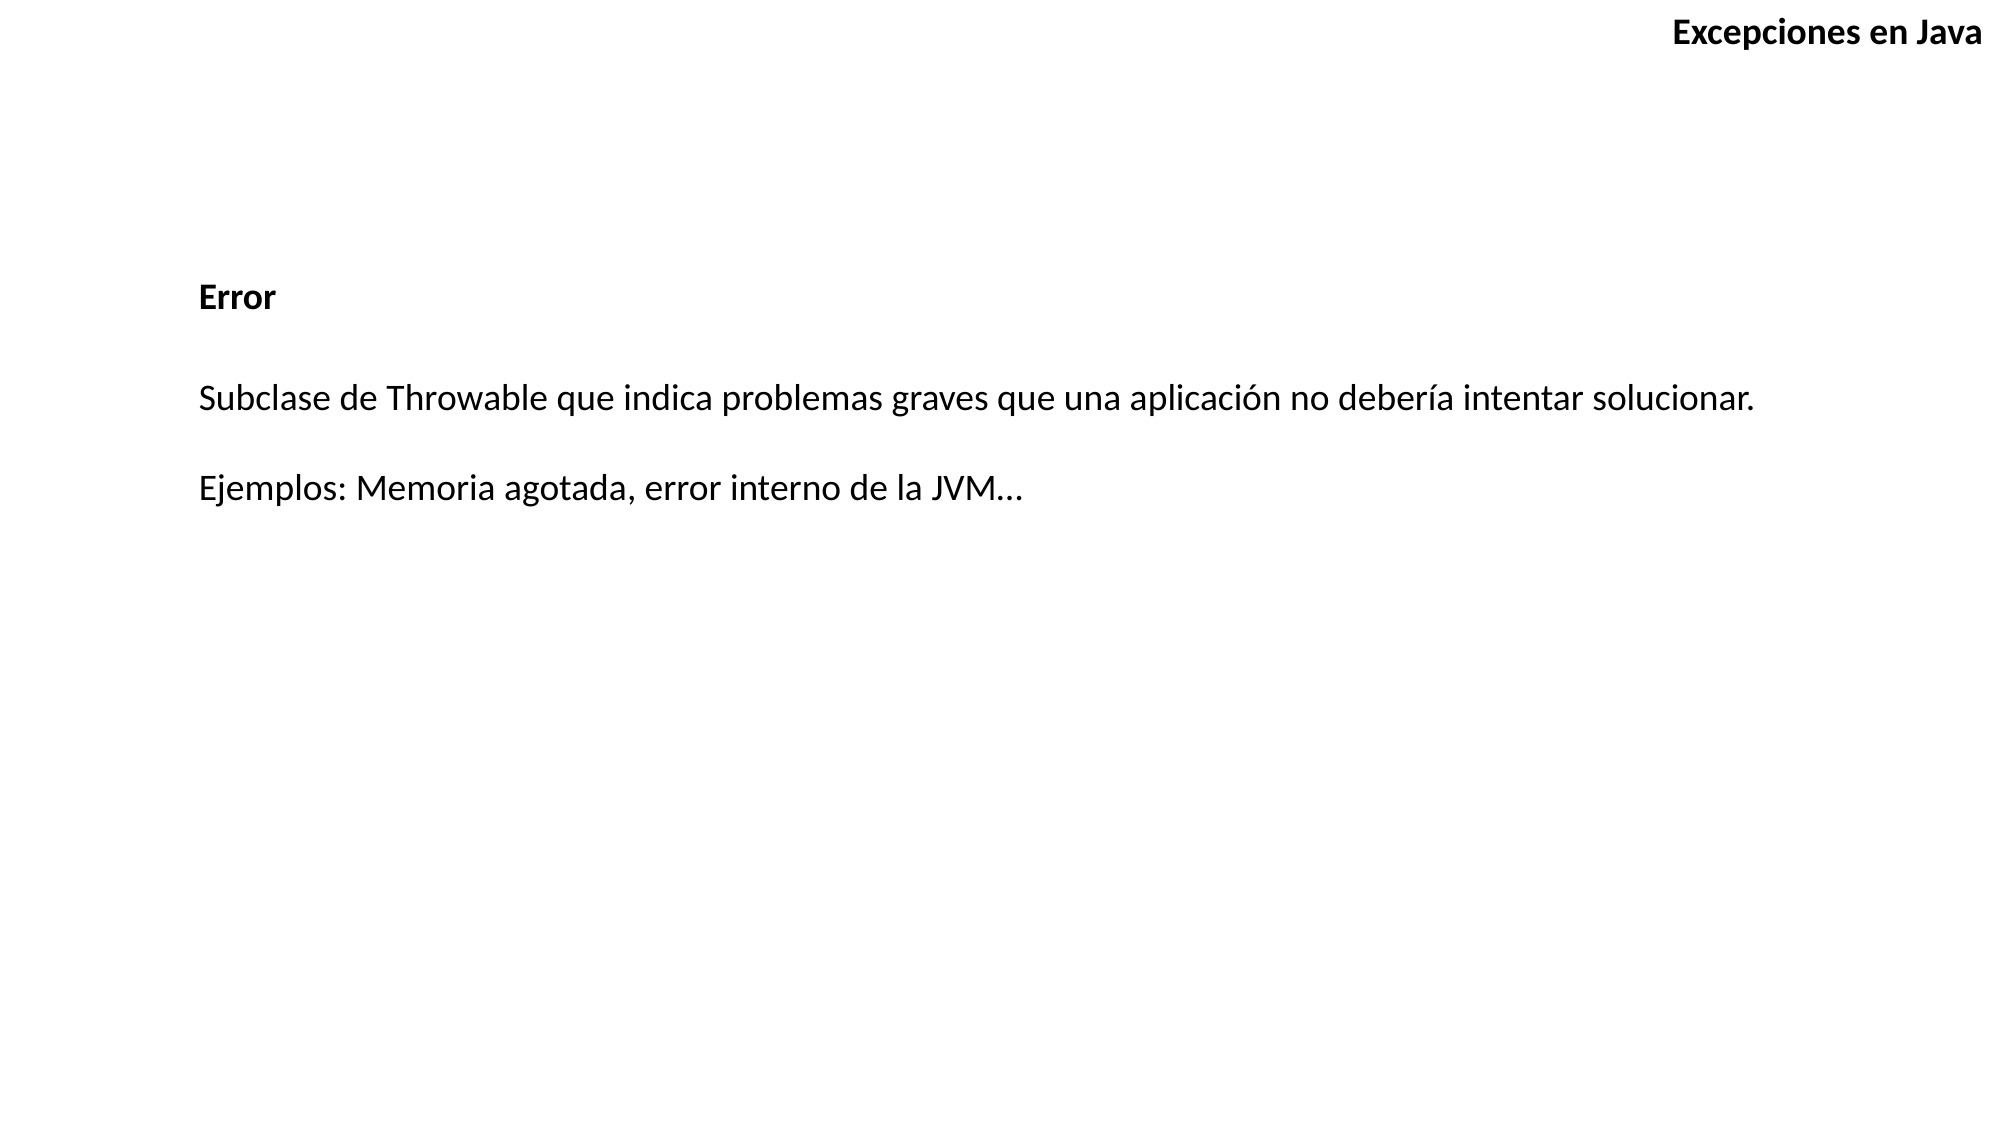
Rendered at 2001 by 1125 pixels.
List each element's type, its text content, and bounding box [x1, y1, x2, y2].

text_box Excepciones en Java [1657, 0, 2000, 60]
text_box Subclase de Throwable que indica problemas graves que una aplicación no debería intentar solucionar. Ejemplos: Memoria agotada, error interno de la JVM… [184, 365, 1811, 516]
text_box Error [184, 265, 1668, 325]
